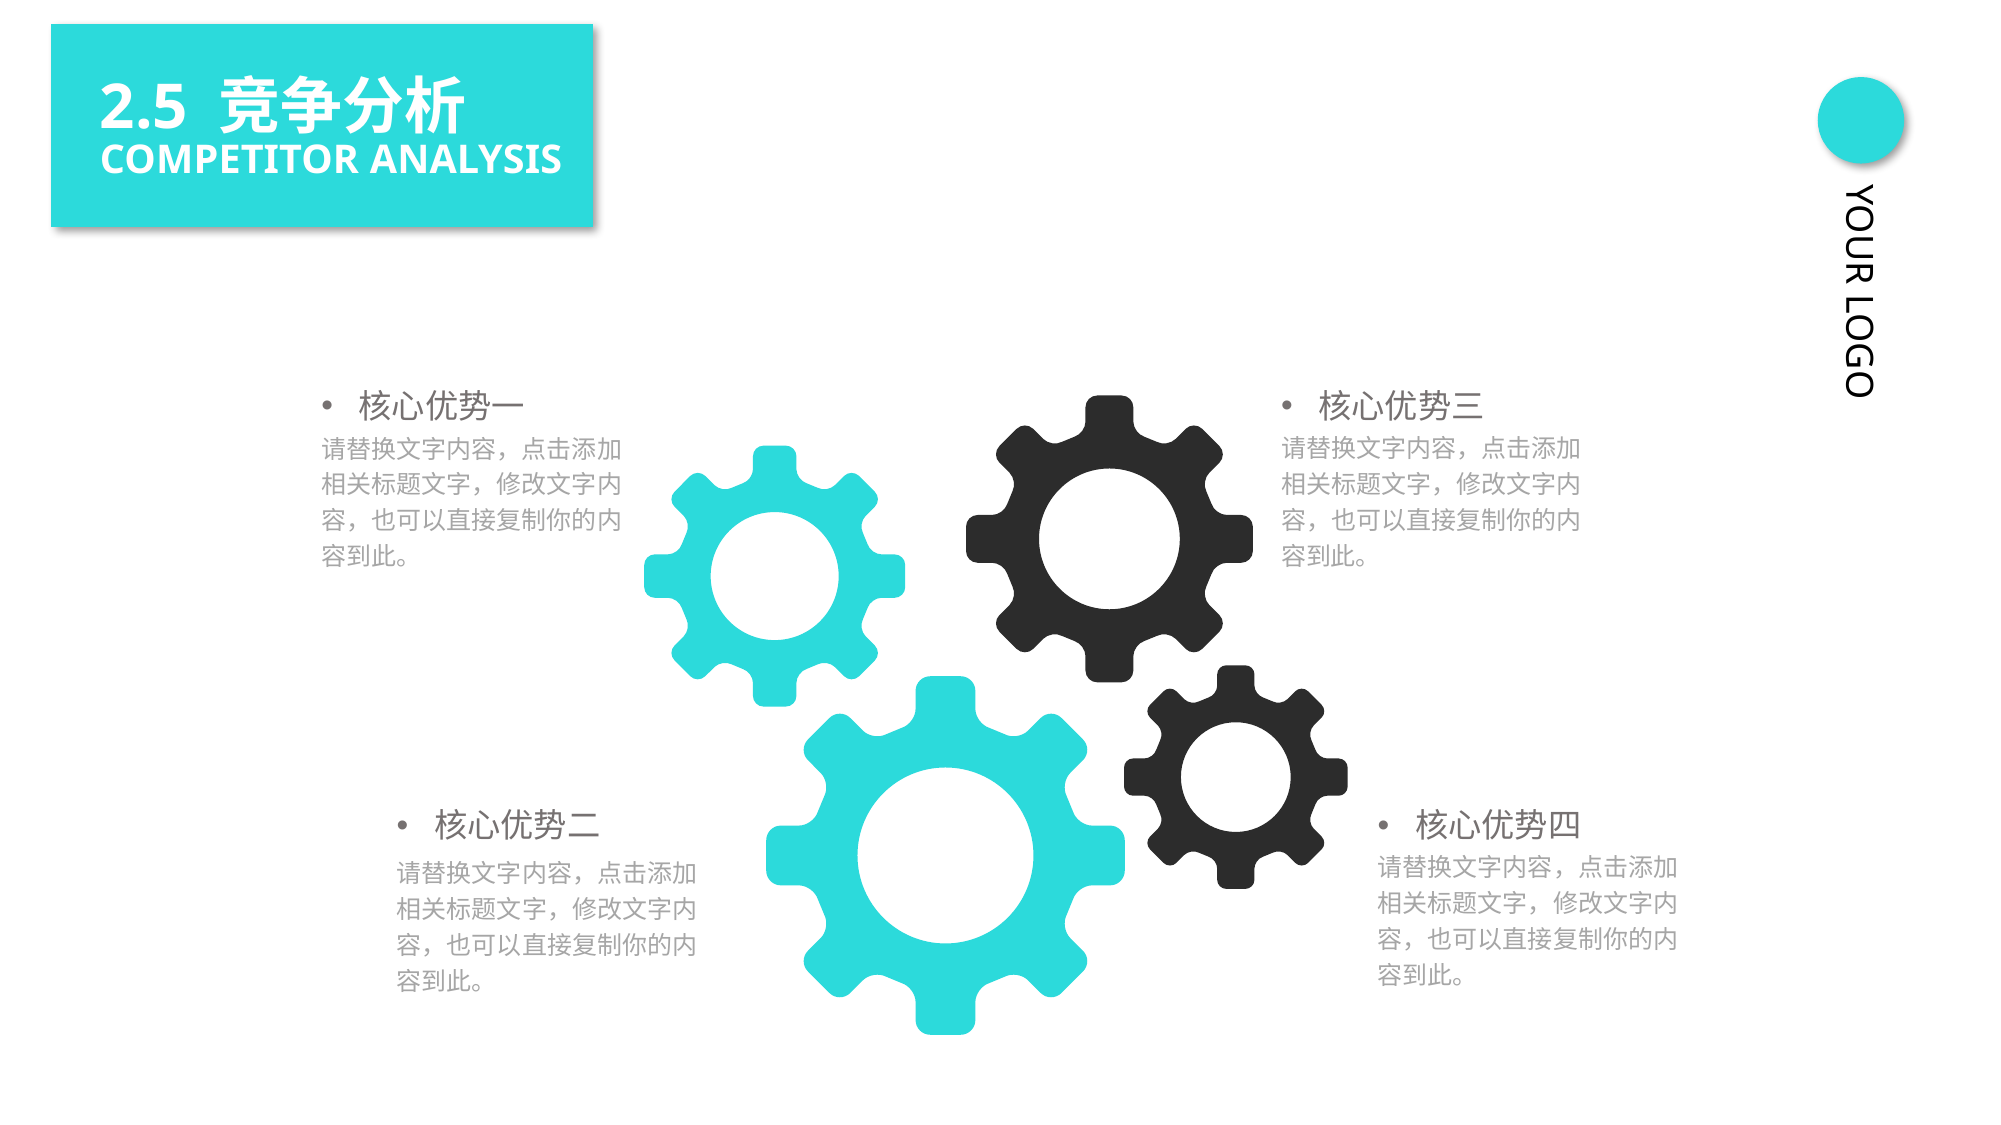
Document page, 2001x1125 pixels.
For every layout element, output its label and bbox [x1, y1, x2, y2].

text_box [306, 483, 1694, 1035]
text_box [52, 24, 1904, 483]
